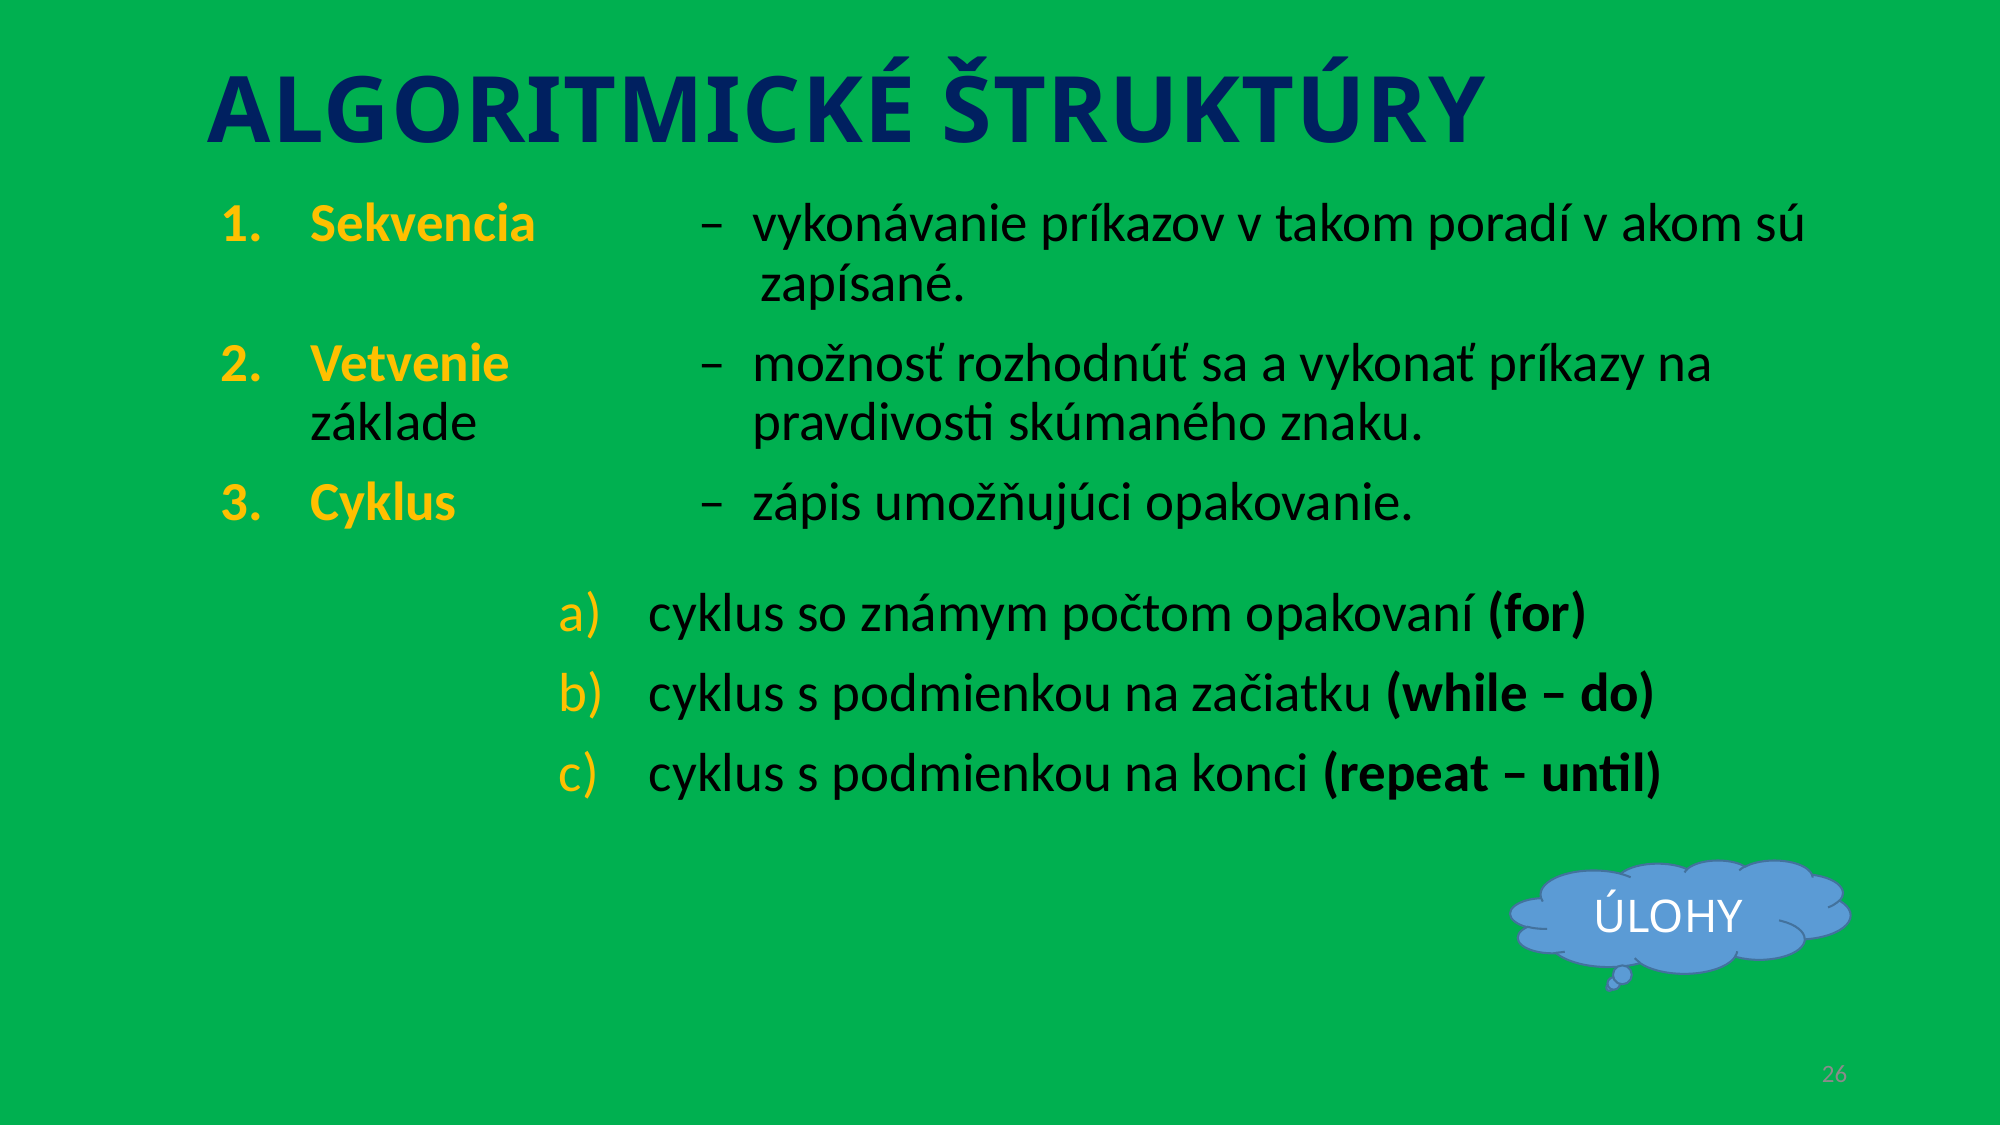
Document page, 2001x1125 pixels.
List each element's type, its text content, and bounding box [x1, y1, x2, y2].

slide_number 26 [1412, 1042, 1863, 1103]
title ALGORITMICKÉ ŠTRUKTÚRY [192, 53, 1723, 173]
text_box ÚLOHY [1508, 859, 1852, 992]
list Sekvencia – vykonávanie príkazov v takom poradí v akom sú zapísané. Vetvenie – možnosť rozhodnúť sa a vykonať príkazy na základe pravdivosti skúmaného znaku. Cyklus – zápis umožňujúci opakovanie. cyklus so známym počtom opakovaní (for) cyklus s podmienkou na začiatku (while – do) cyklus s podmienkou na konci (repeat – until) [192, 186, 1865, 931]
